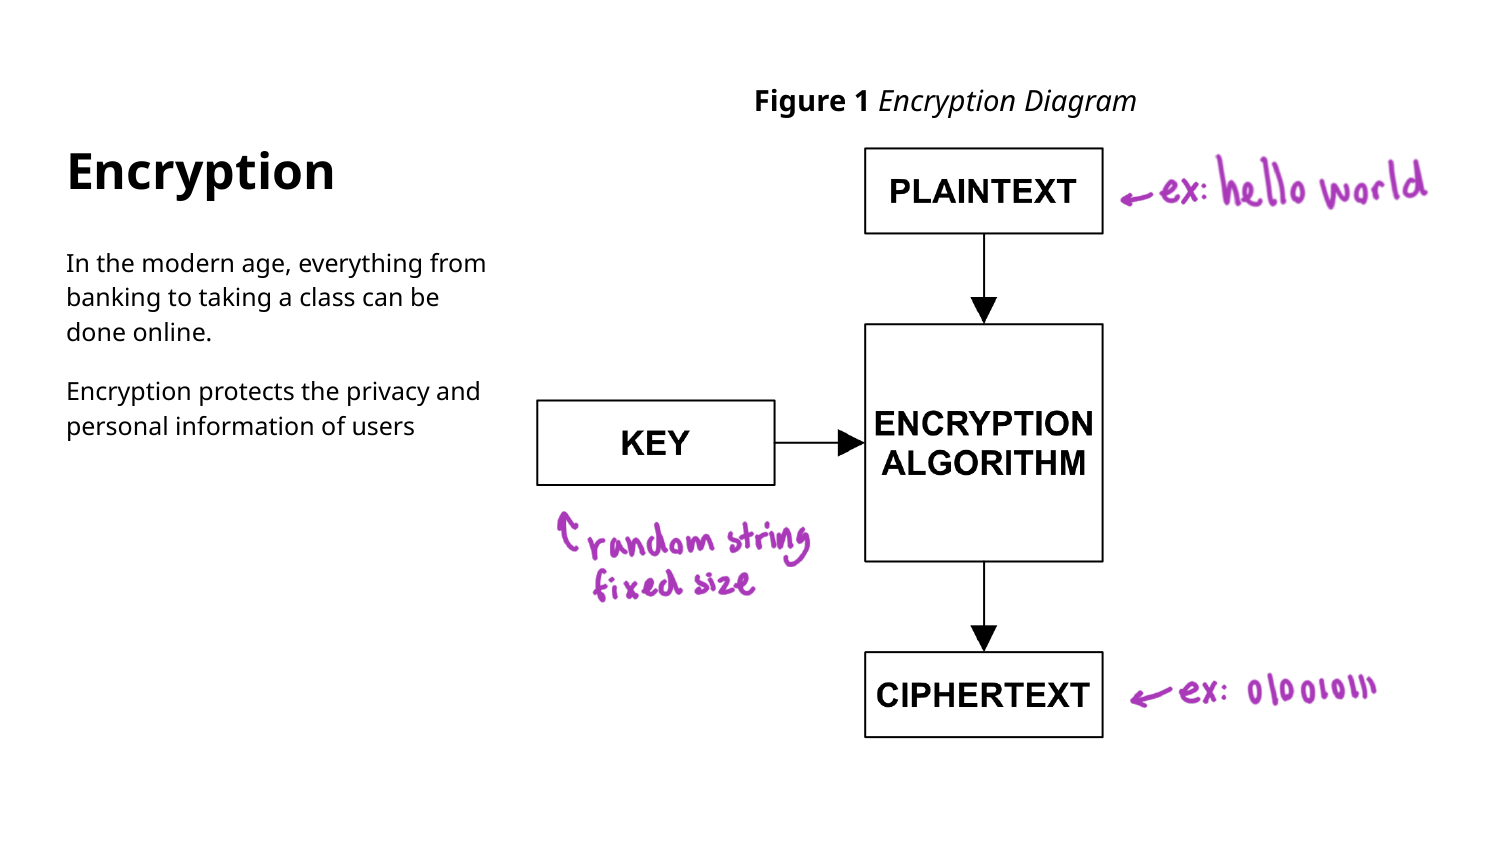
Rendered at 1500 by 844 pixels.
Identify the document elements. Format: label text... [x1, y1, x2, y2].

title Encryption [51, 91, 512, 216]
text_box Figure 1 Encryption Diagram [738, 67, 1162, 131]
list In the modern age, everything from banking to taking a class can be done online. Encryption protects the privacy and personal information of users [51, 227, 512, 750]
picture [520, 133, 1448, 750]
